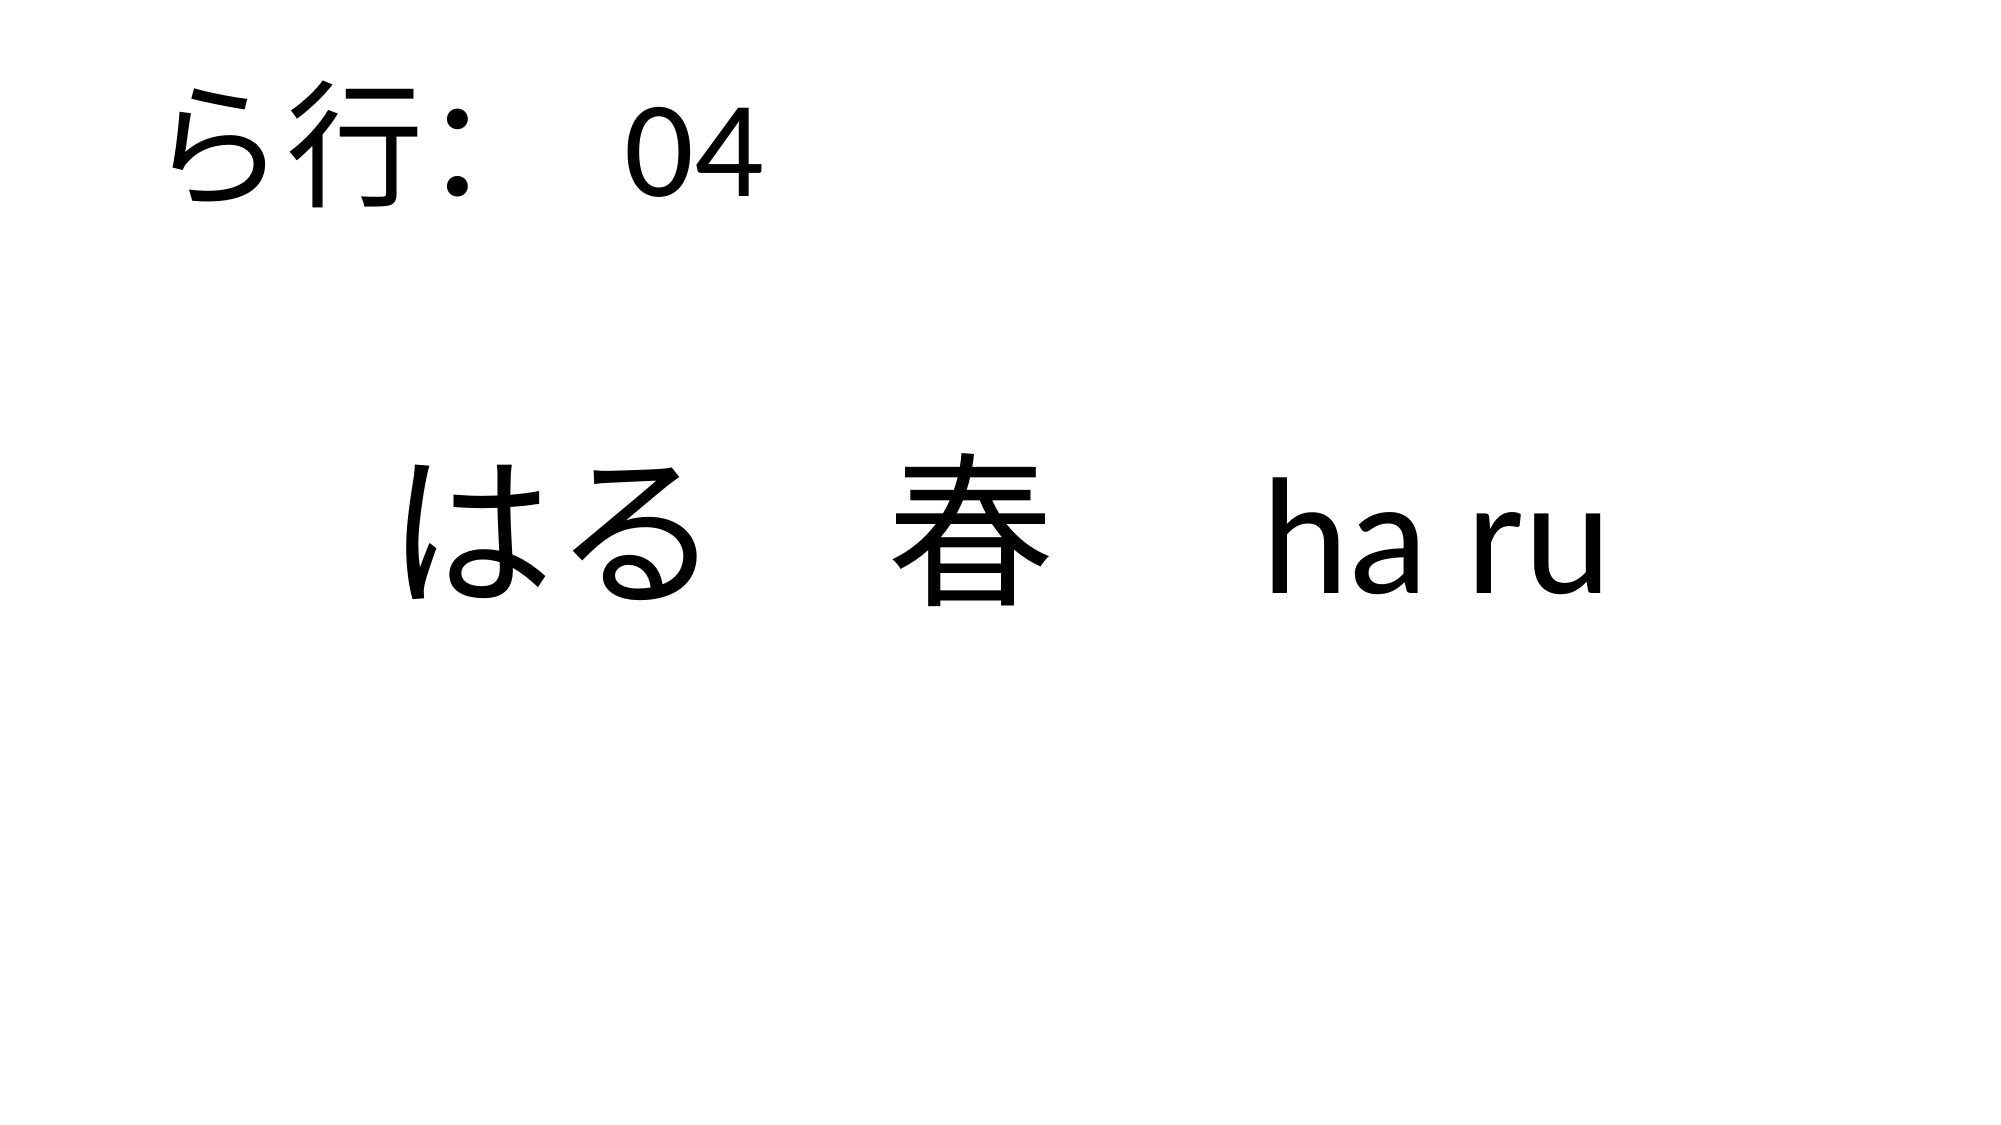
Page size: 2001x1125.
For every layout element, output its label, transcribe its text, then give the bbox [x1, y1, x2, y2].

title はる 春 ha ru [137, 428, 1863, 652]
text_box ら行： 04 [79, 77, 834, 228]
